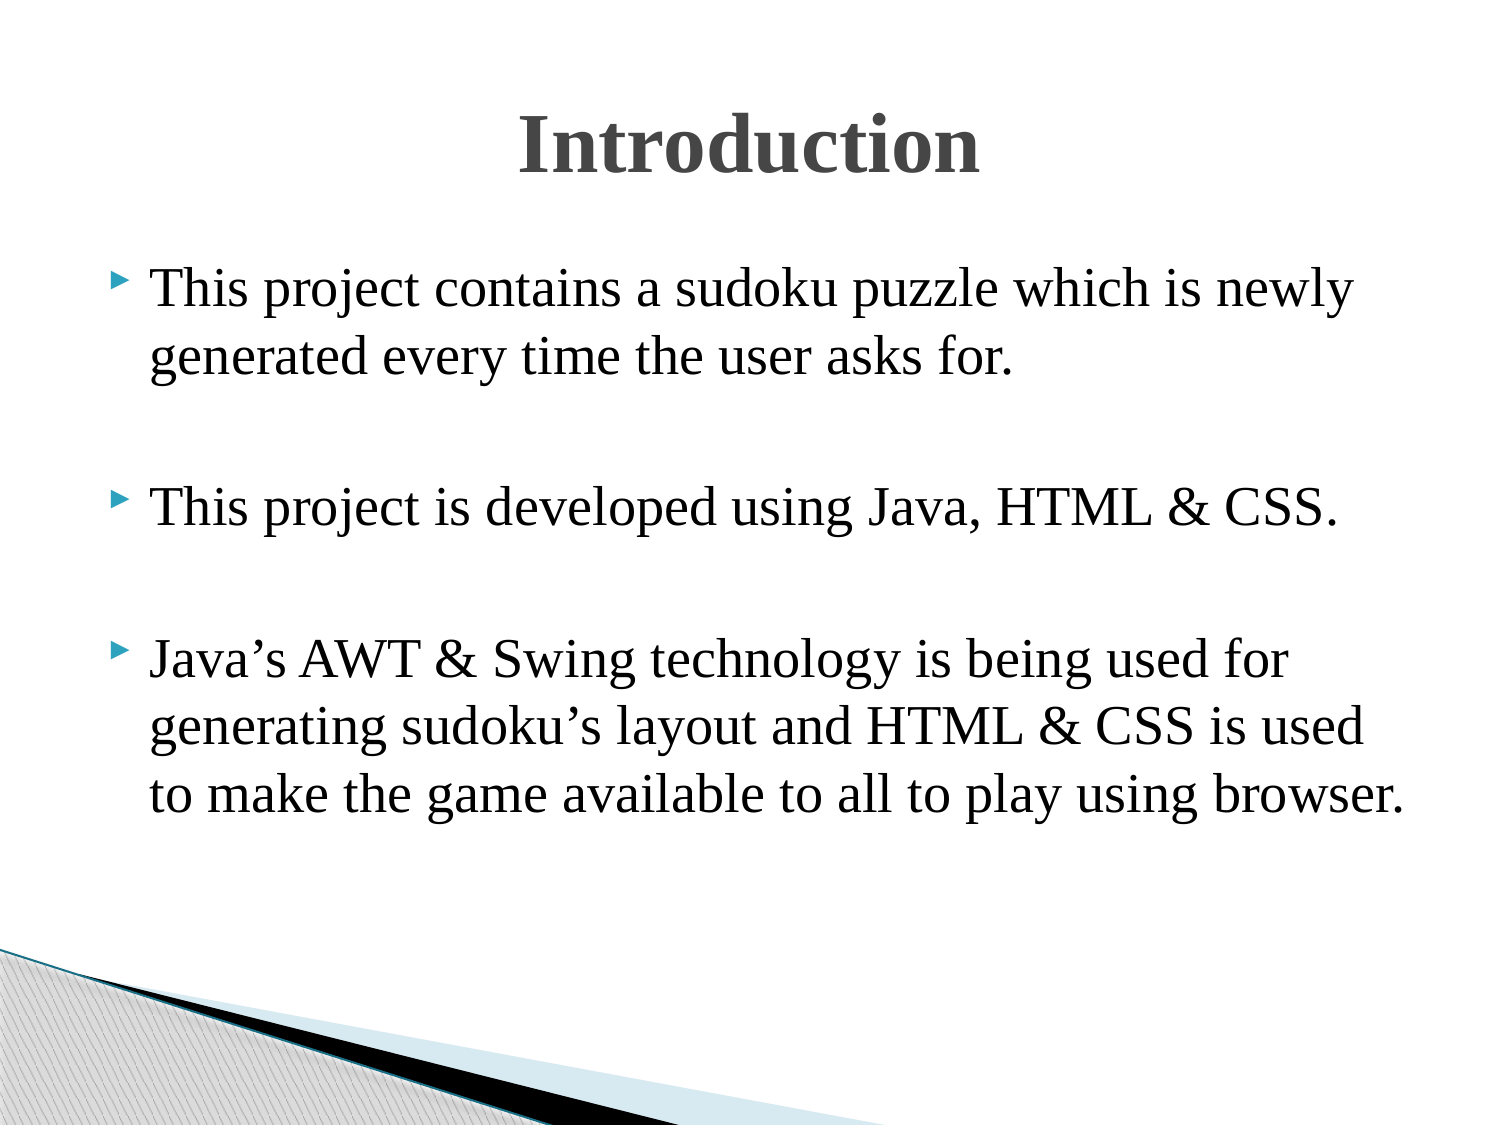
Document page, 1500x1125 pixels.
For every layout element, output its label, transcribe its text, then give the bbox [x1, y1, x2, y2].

title Introduction [75, 45, 1425, 233]
list This project contains a sudoku puzzle which is newly generated every time the user asks for. This project is developed using Java, HTML & CSS. Java’s AWT & Swing technology is being used for generating sudoku’s layout and HTML & CSS is used to make the game available to all to play using browser. [75, 243, 1425, 986]
